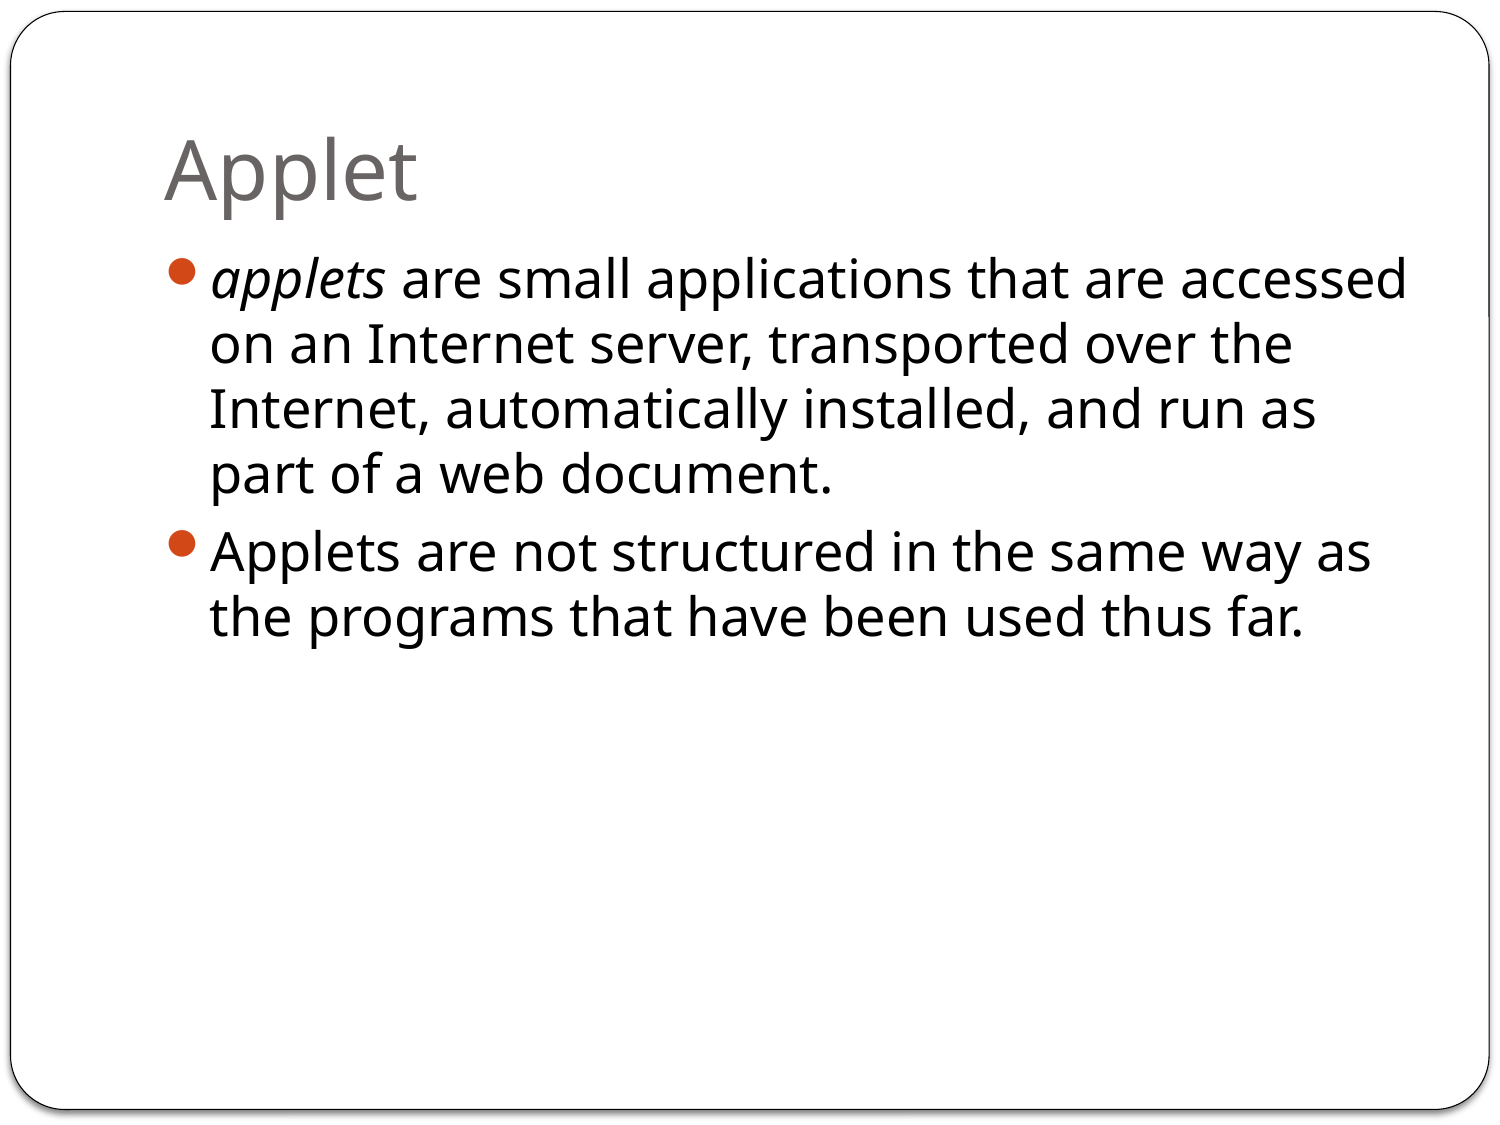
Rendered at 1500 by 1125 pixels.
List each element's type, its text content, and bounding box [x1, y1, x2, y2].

list applets are small applications that are accessed on an Internet server, transported over the Internet, automatically installed, and run as part of a web document. Applets are not structured in the same way as the programs that have been used thus far. [150, 237, 1425, 988]
title Applet [150, 45, 1425, 233]
